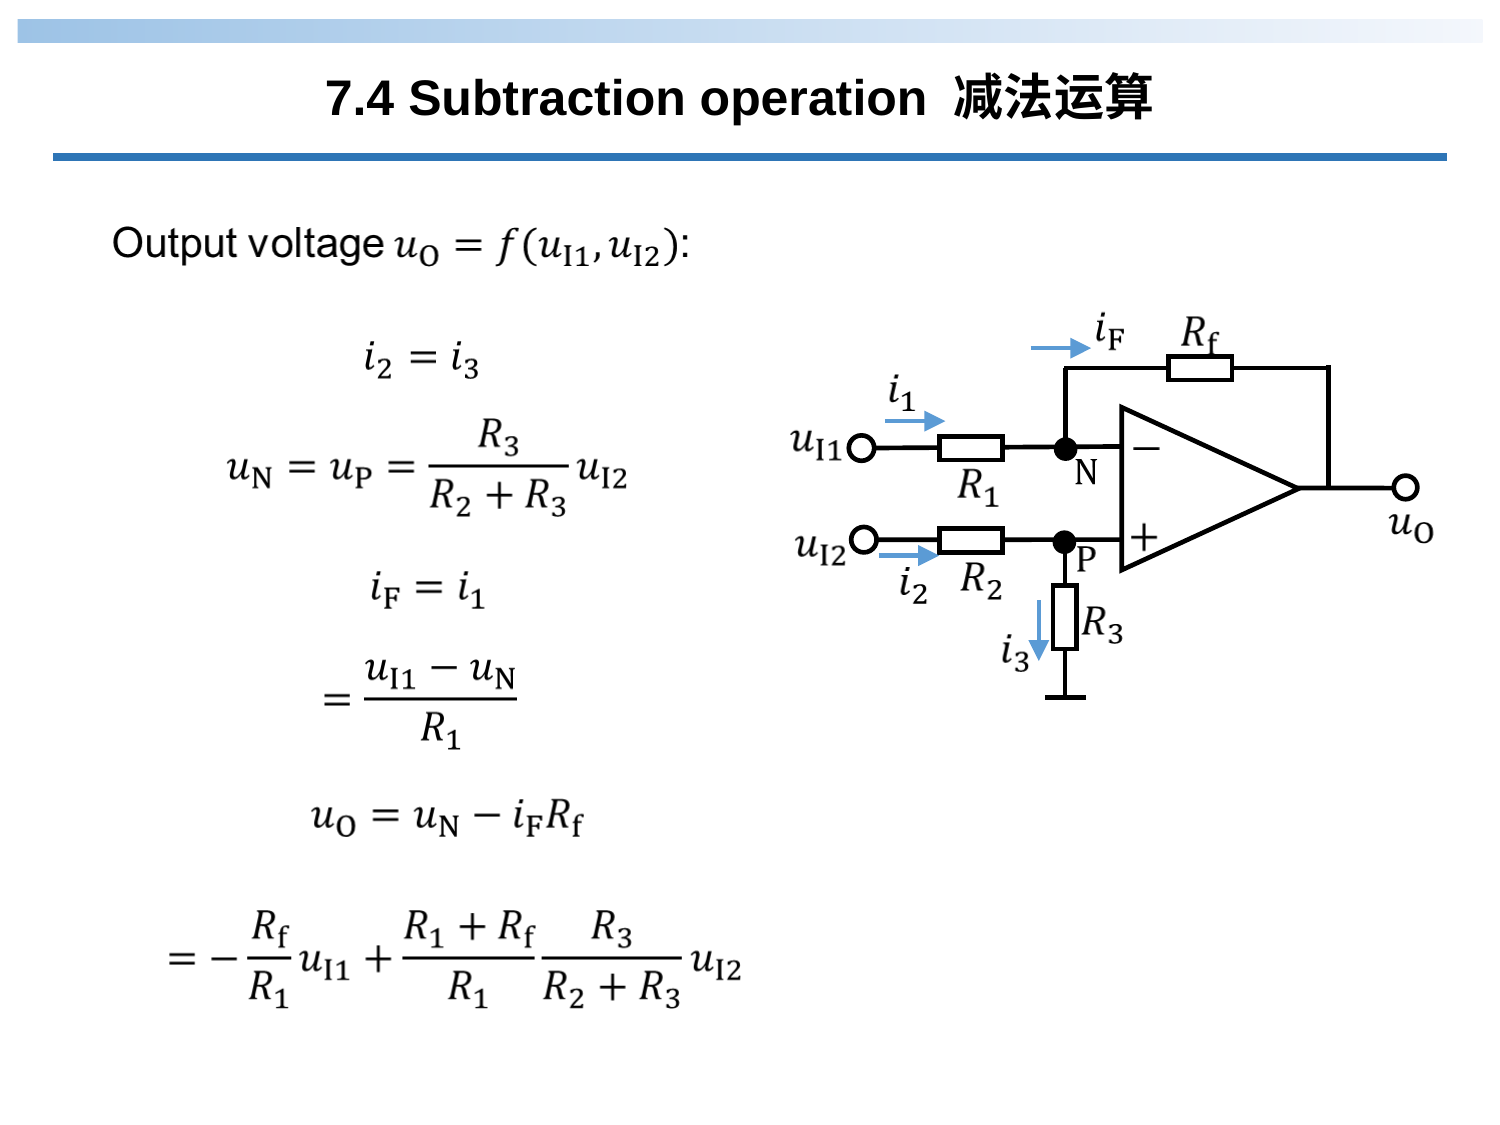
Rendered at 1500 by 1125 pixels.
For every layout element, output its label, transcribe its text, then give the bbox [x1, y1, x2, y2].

text_box 7.4 Subtraction operation 减法运算 [79, 58, 1400, 134]
text_box [215, 406, 654, 525]
text_box [62, 208, 740, 274]
text_box [271, 778, 634, 845]
text_box [52, 152, 1448, 162]
text_box [17, 18, 1483, 44]
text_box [777, 291, 1464, 698]
text_box [340, 551, 529, 617]
text_box [260, 647, 591, 758]
text_box [334, 321, 523, 387]
text_box [94, 898, 828, 1017]
